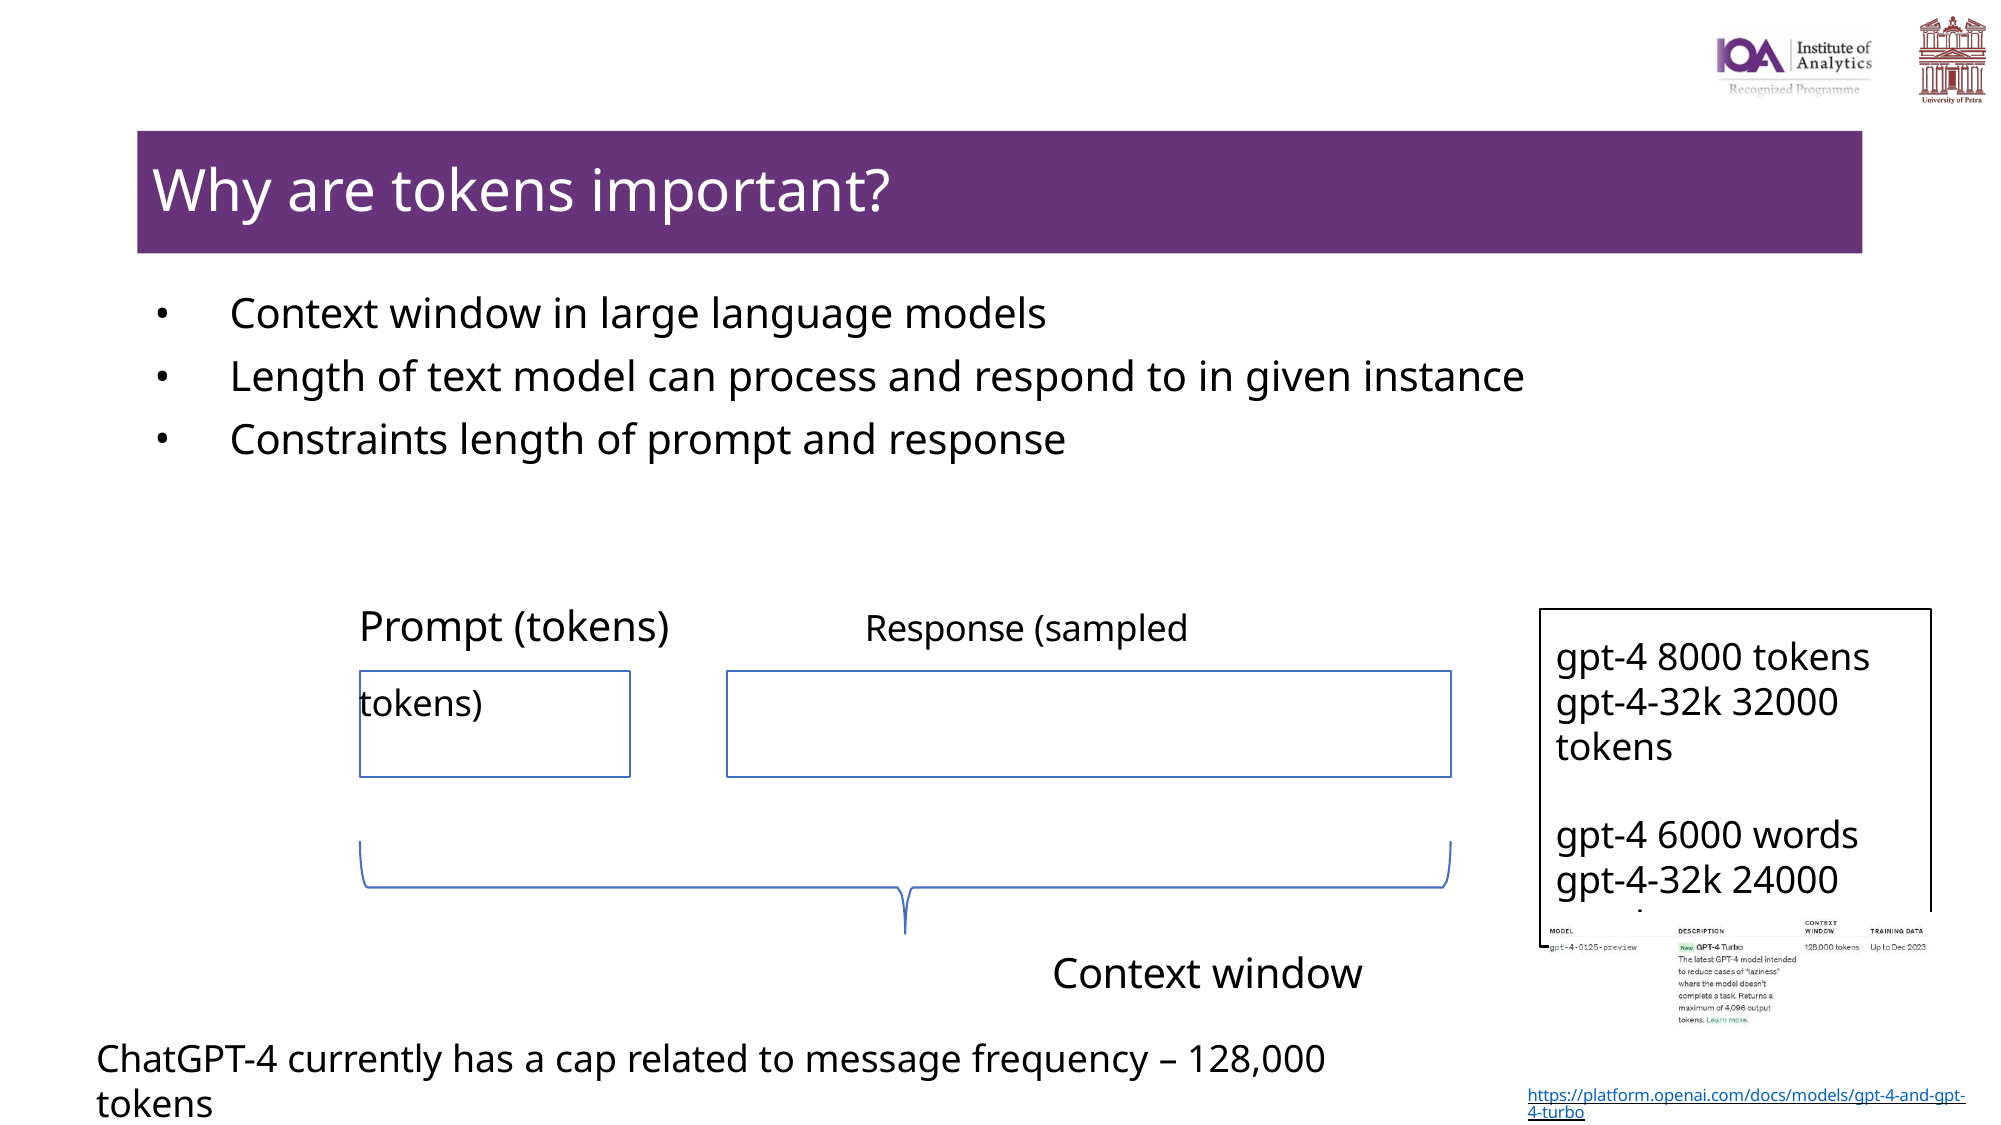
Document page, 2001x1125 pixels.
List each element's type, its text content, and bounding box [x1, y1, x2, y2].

text_box https://platform.openai.com/docs/models/gpt-4-and-gpt-4-turbo [1525, 1082, 1969, 1108]
text_box gpt-4 8000 tokens gpt-4-32k 32000 tokens gpt-4 6000 words gpt-4-32k 24000 words [1540, 609, 1932, 947]
text_box [727, 671, 1451, 778]
picture [1549, 912, 1932, 1028]
title Why are tokens important? [137, 130, 1863, 254]
text_box Prompt (tokens) Response (sampled tokens) [356, 577, 1316, 730]
picture [1728, 37, 1861, 75]
text_box [359, 730, 630, 778]
text_box Context window ChatGPT-4 currently has a cap related to message frequency – 128,000 tokens [94, 945, 1364, 1125]
list Context window in large language models Length of text model can process and respond to in given instance Constraints length of prompt and response [137, 279, 1863, 1099]
text_box [359, 841, 1451, 934]
picture [1919, 16, 1986, 111]
